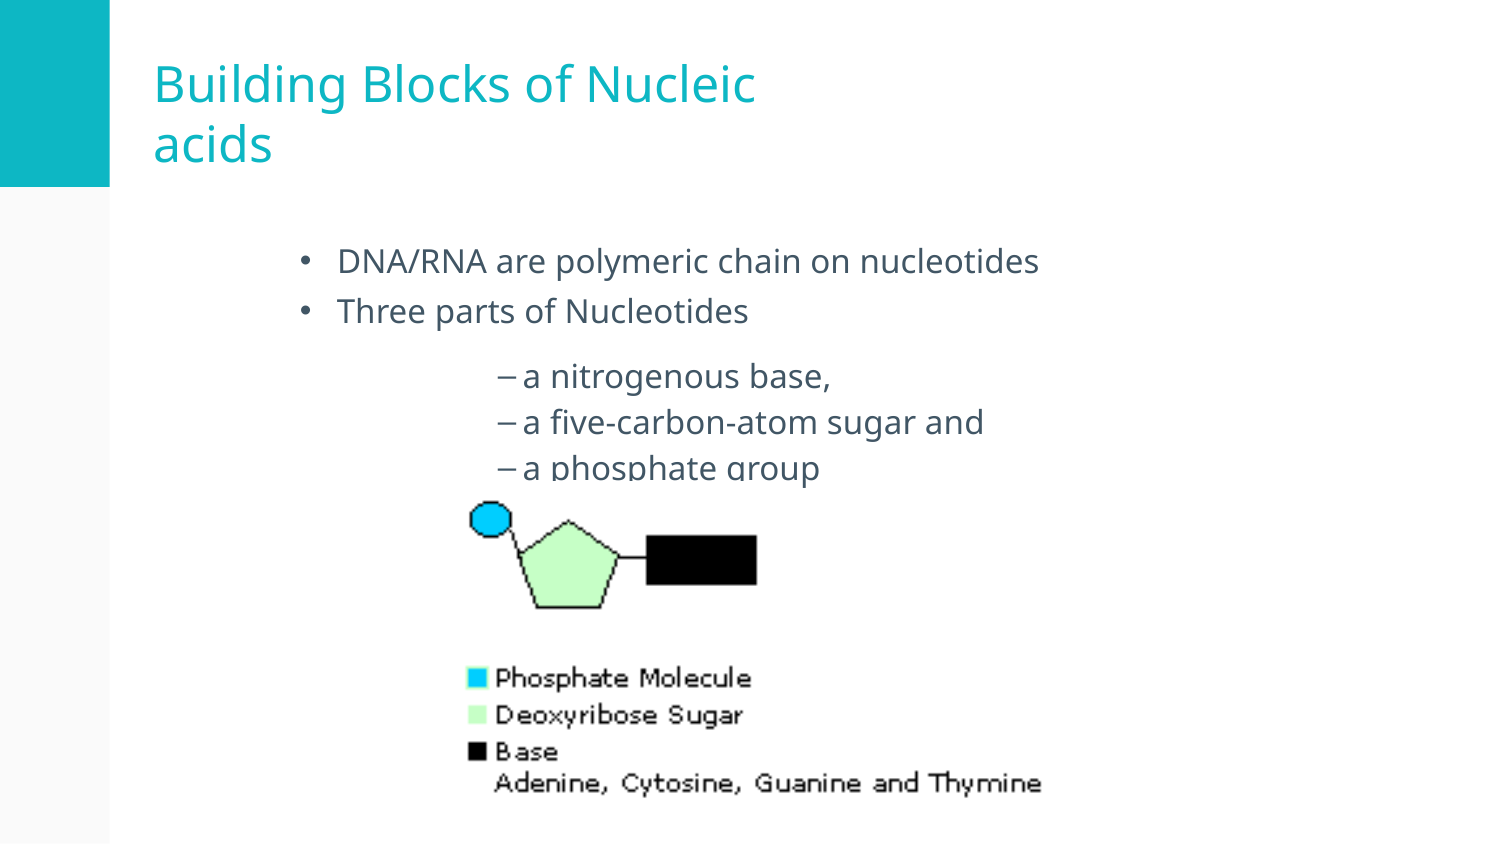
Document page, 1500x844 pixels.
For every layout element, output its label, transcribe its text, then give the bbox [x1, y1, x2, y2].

text_box [460, 481, 776, 638]
text_box DNA/RNA are polymeric chain on nucleotides Three parts of Nucleotides [298, 240, 1172, 330]
title Building Blocks of Nucleic acids [138, 0, 776, 188]
text_box a nitrogenous base, a five-carbon-atom sugar and a phosphate group [496, 355, 1012, 488]
text_box [456, 638, 1078, 819]
